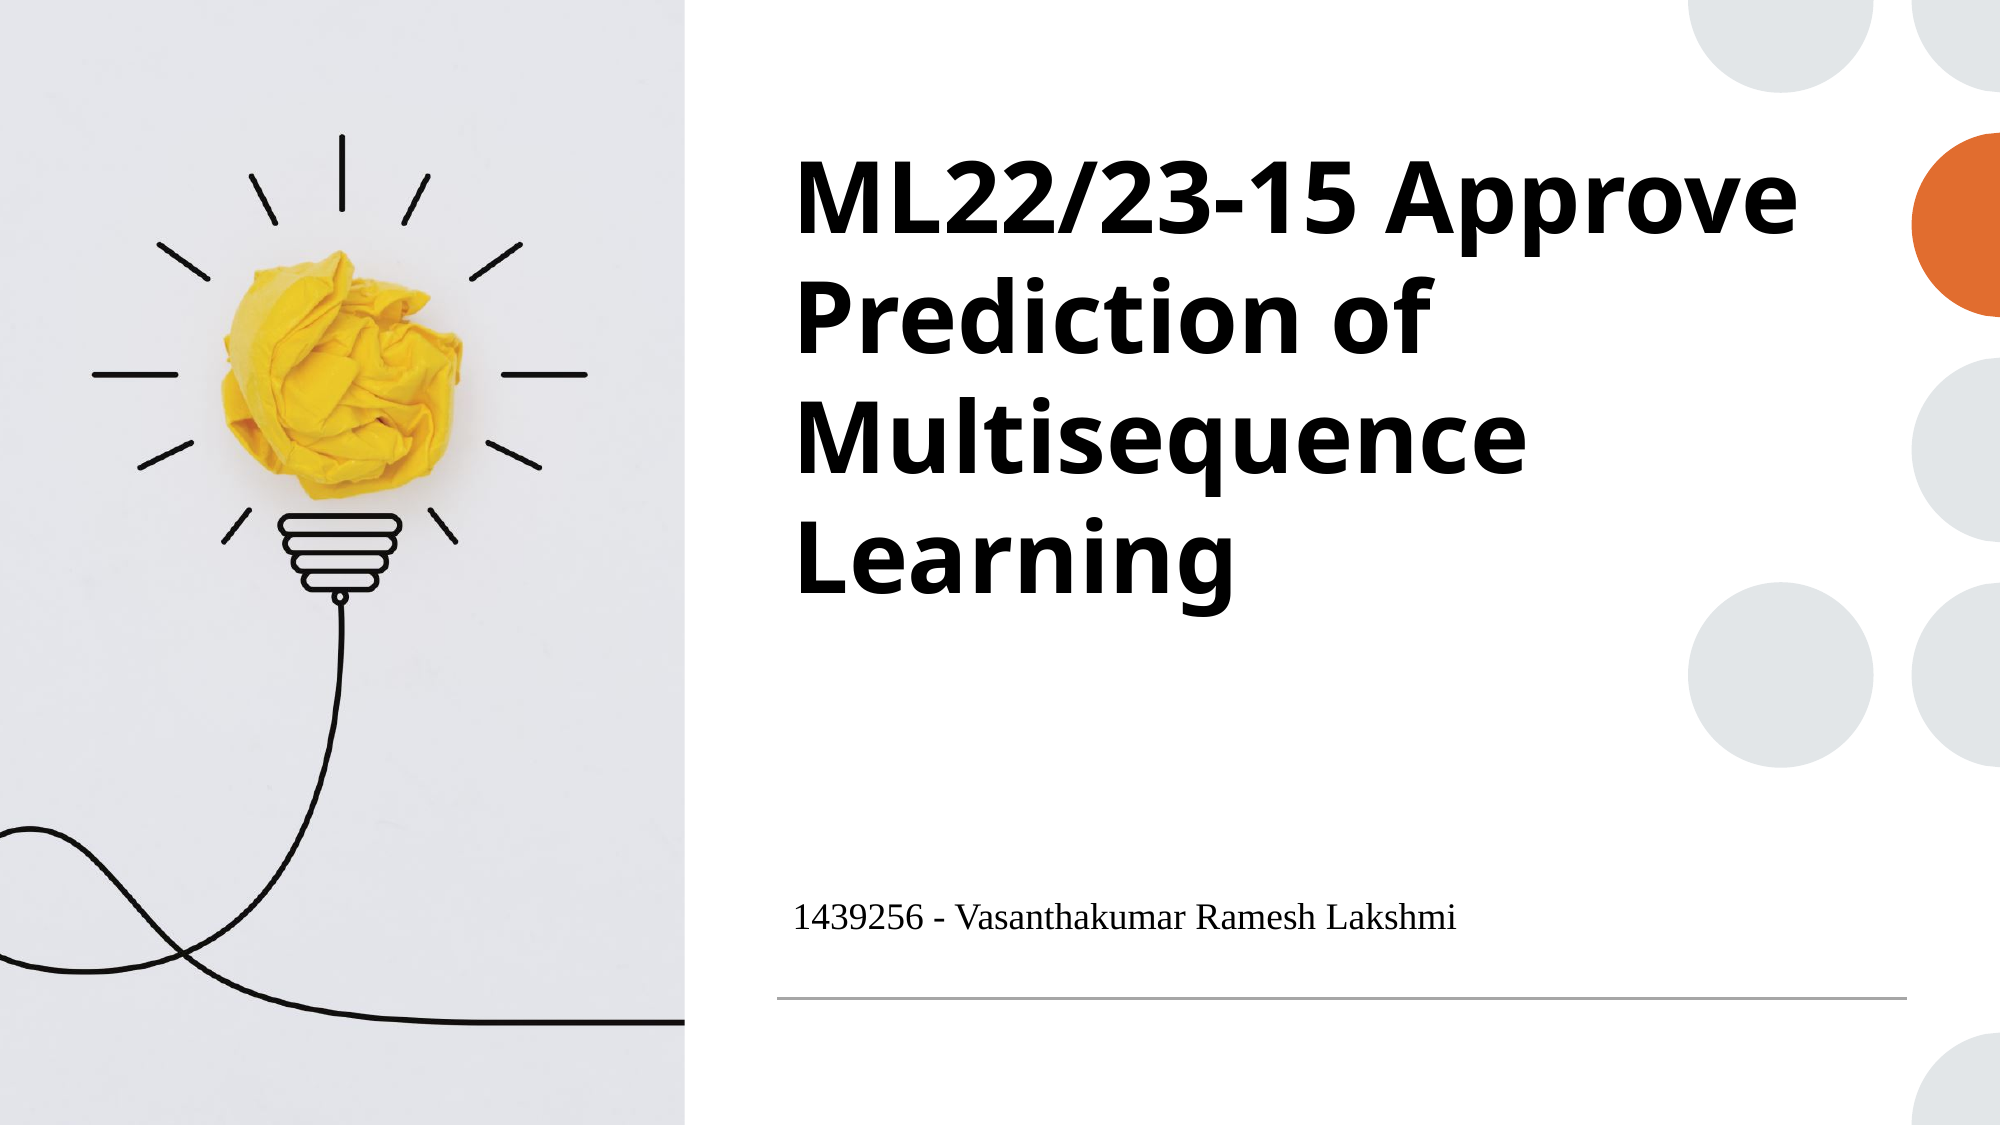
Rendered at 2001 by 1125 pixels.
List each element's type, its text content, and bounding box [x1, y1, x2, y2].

subtitle 1439256 - Vasanthakumar Ramesh Lakshmi [777, 702, 1687, 945]
text_box [685, 0, 1687, 1125]
title ML22/23-15 Approve Prediction of Multisequence Learning [777, 126, 1687, 597]
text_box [1687, 0, 2000, 1125]
picture [0, 0, 685, 1125]
